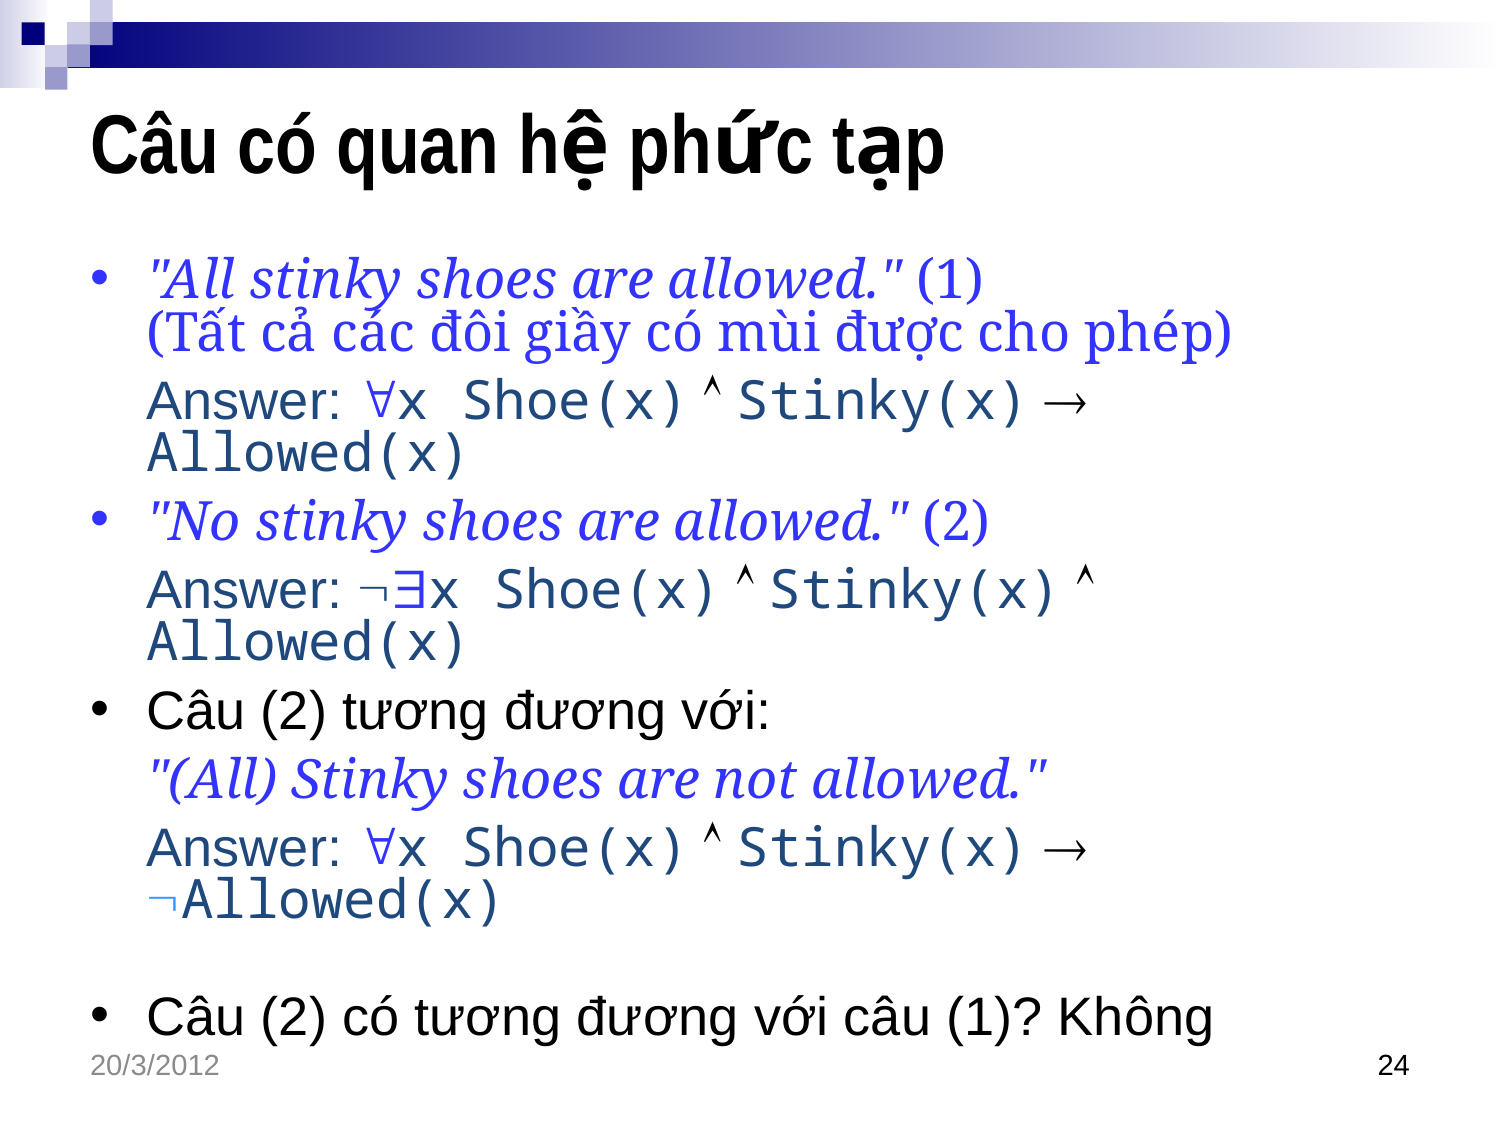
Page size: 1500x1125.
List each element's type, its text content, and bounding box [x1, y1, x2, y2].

list "All stinky shoes are allowed." (1) (Tất cả các đôi giầy có mùi được cho phép) Answer: x Shoe(x)  Stinky(x)  Allowed(x) "No stinky shoes are allowed." (2) Answer: x Shoe(x)  Stinky(x)  Allowed(x) Câu (2) tương đương với: "(All) Stinky shoes are not allowed." Answer: x Shoe(x)  Stinky(x)  Allowed(x) Câu (2) có tương đương với câu (1)? Không [75, 249, 1425, 1013]
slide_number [75, 1037, 425, 1091]
title Câu có quan hệ phức tạp [75, 67, 1425, 225]
slide_number 24 [1074, 1037, 1425, 1091]
